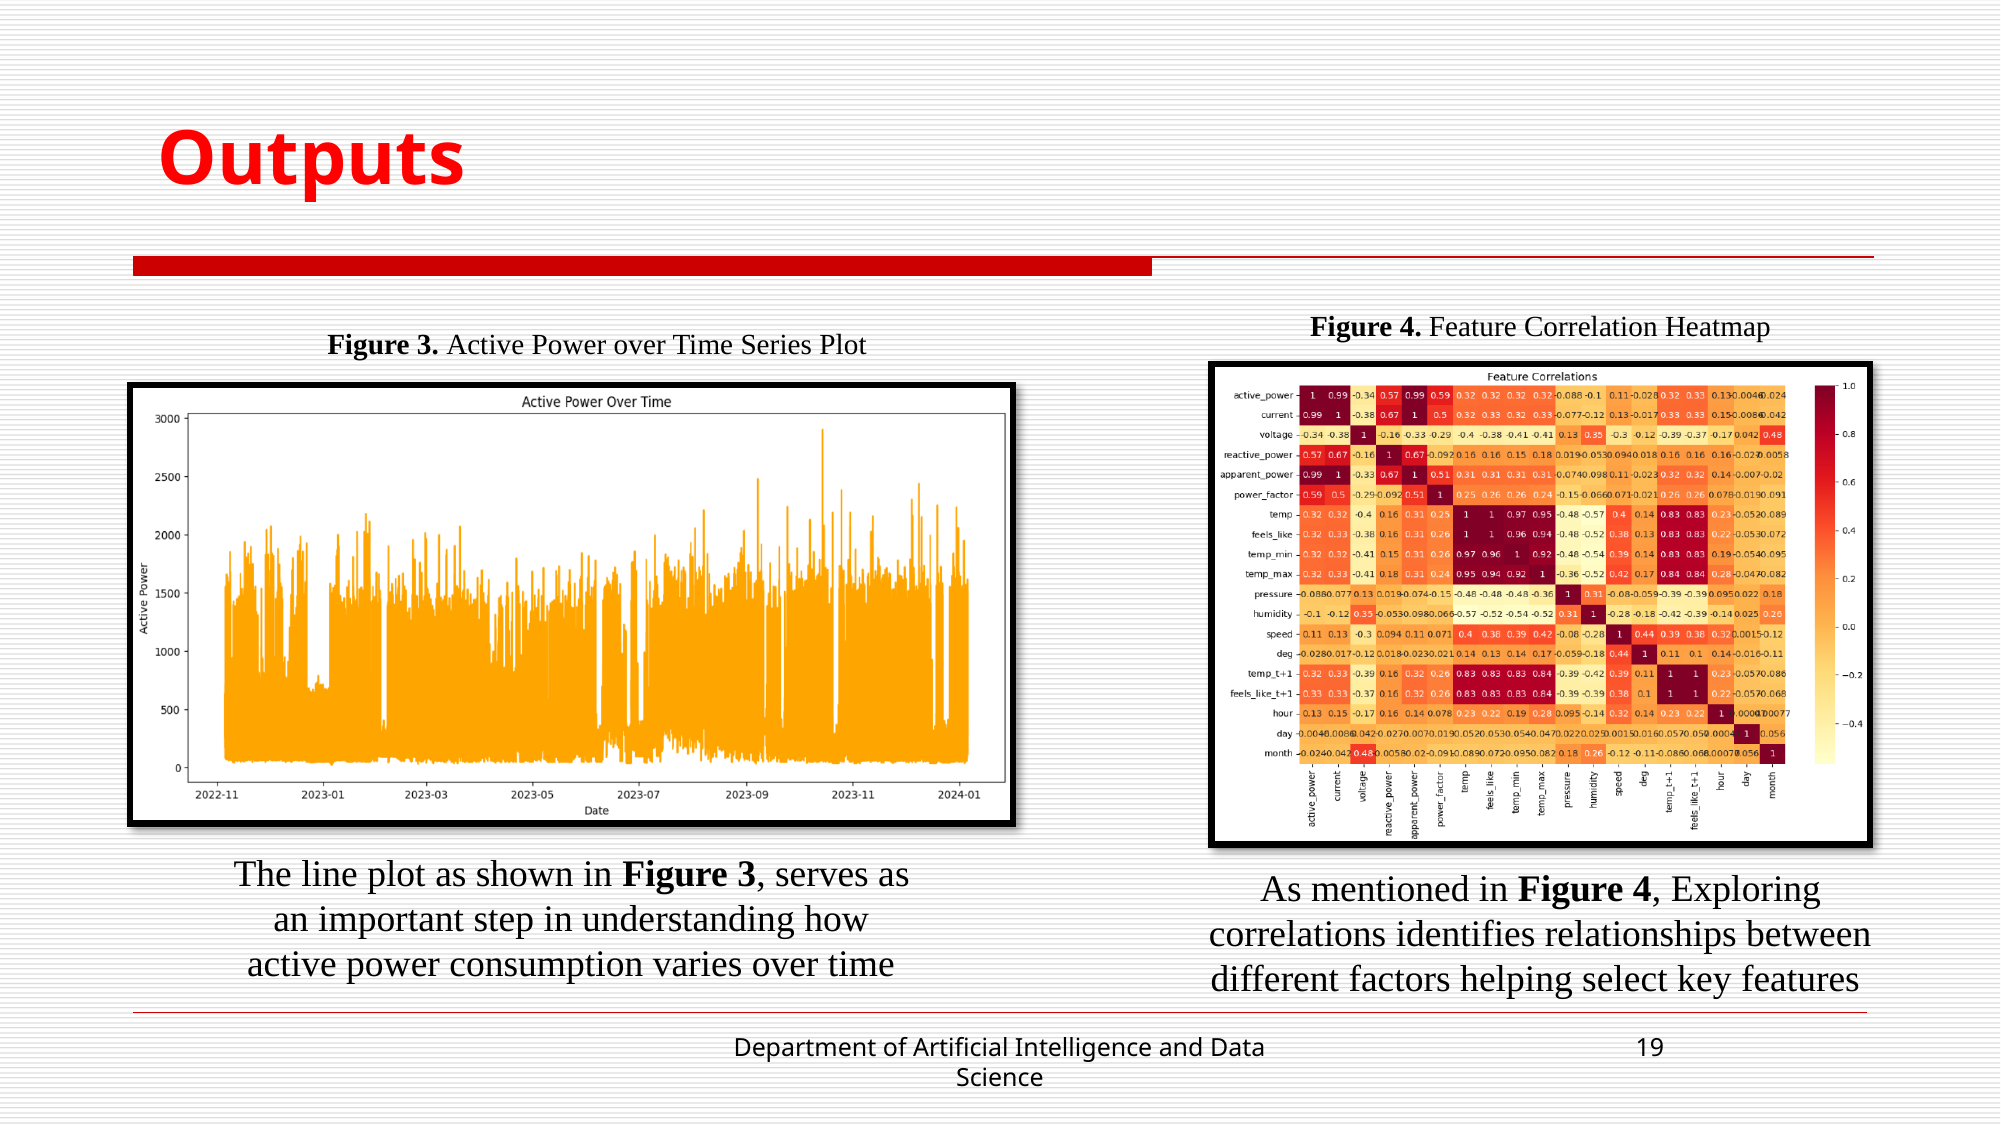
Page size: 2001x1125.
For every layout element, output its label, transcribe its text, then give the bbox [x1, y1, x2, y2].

text_box Figure 3. Active Power over Time Series Plot [283, 317, 912, 368]
slide_number 19 [1433, 1024, 1867, 1103]
text_box As mentioned in Figure 4, Exploring correlations identifies relationships between different factors helping select key features [1186, 856, 1895, 1007]
picture [0, 0, 2001, 1125]
footer Department of Artificial Intelligence and Data Science [683, 1024, 1317, 1103]
text_box Outputs [142, 94, 964, 227]
text_box Figure 4. Feature Correlation Heatmap [1226, 300, 1855, 350]
text_box The line plot as shown in Figure 3, serves as an important step in understanding how active power consumption varies over time [217, 841, 926, 992]
